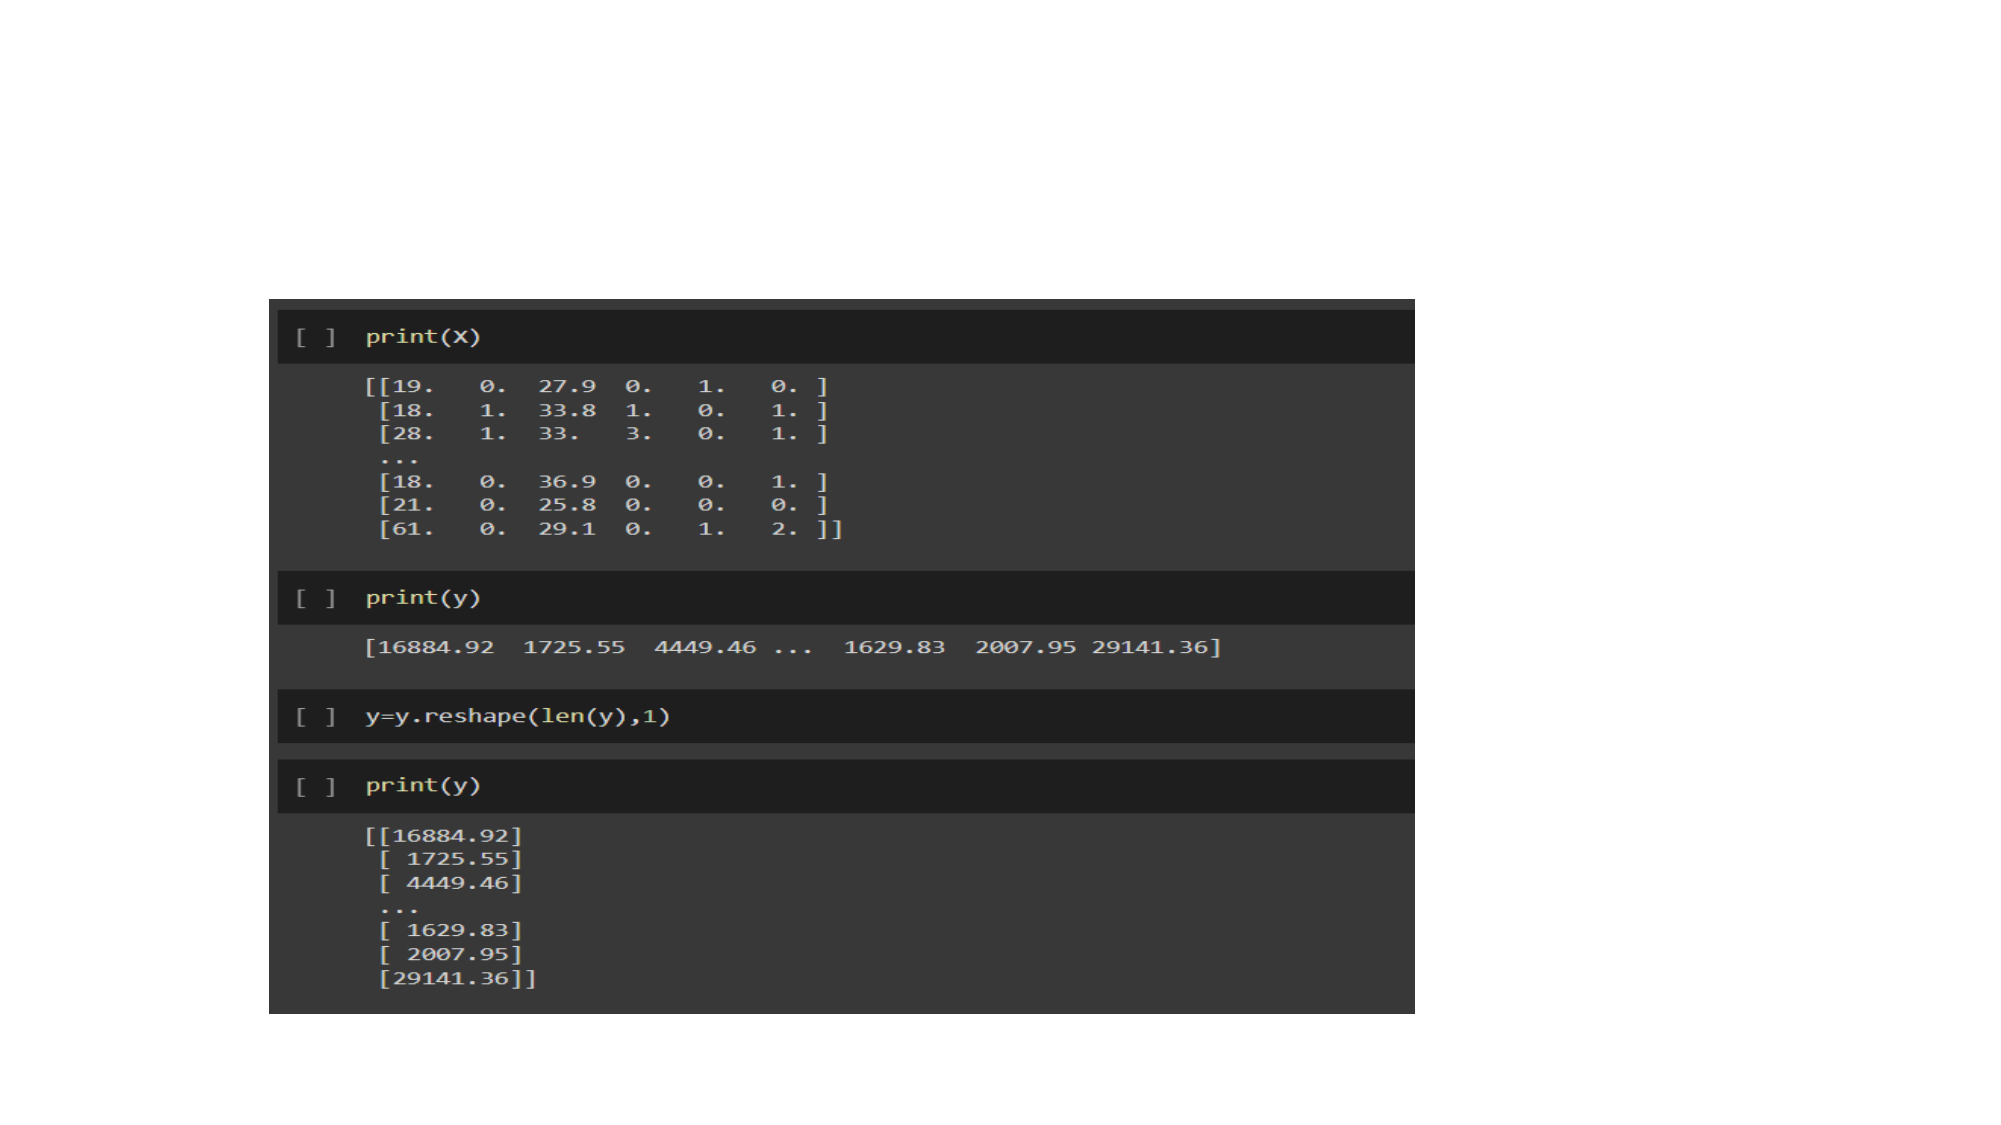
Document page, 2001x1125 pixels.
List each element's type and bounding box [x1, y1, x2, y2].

list [269, 299, 1415, 1014]
